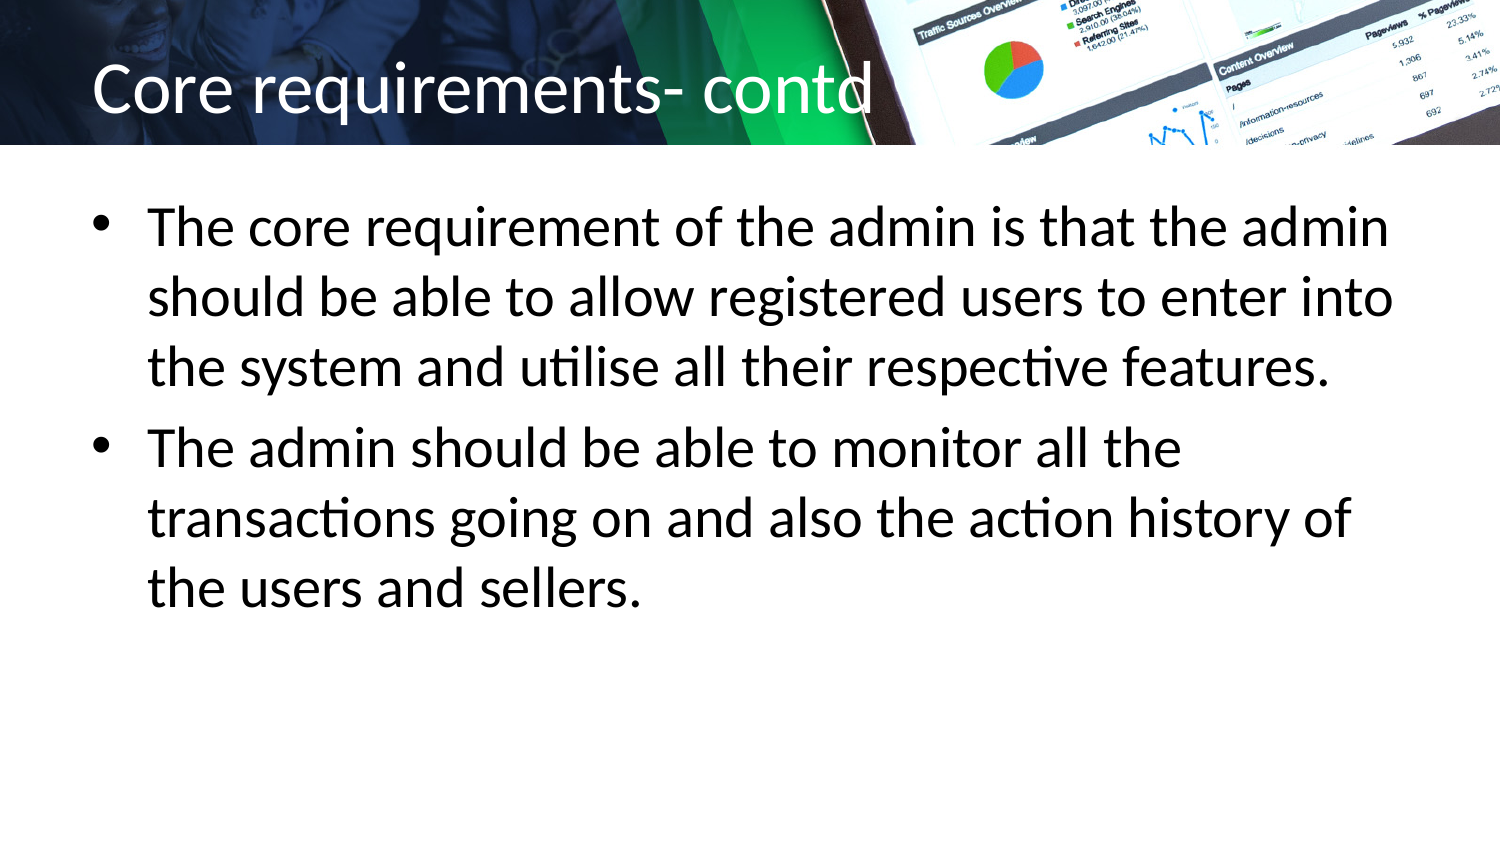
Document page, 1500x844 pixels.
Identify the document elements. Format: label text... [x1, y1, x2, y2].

picture [0, 0, 1500, 844]
title Core requirements- contd [77, 21, 1433, 147]
list The core requirement of the admin is that the admin should be able to allow registered users to enter into the system and utilise all their respective features. The admin should be able to monitor all the transactions going on and also the action history of the users and sellers. [76, 180, 1429, 784]
